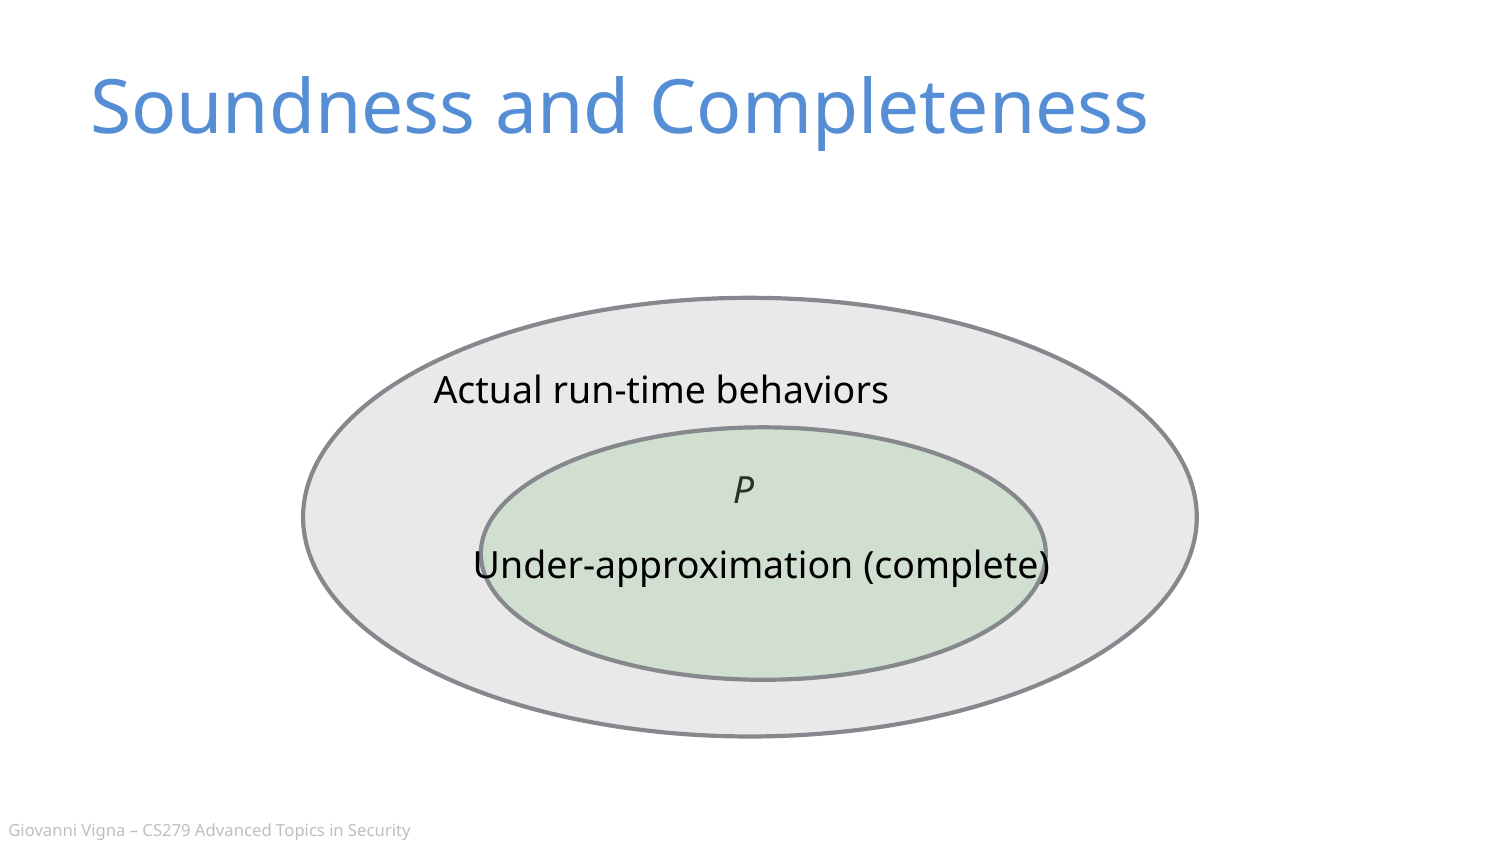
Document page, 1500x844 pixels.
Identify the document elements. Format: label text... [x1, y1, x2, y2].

text_box Under-approximation (complete) [457, 533, 1066, 594]
text_box [484, 427, 1043, 533]
title Soundness and Completeness [75, 33, 1425, 175]
text_box Actual run-time behaviors [428, 361, 895, 417]
text_box [495, 594, 1031, 680]
text_box [303, 297, 1197, 737]
